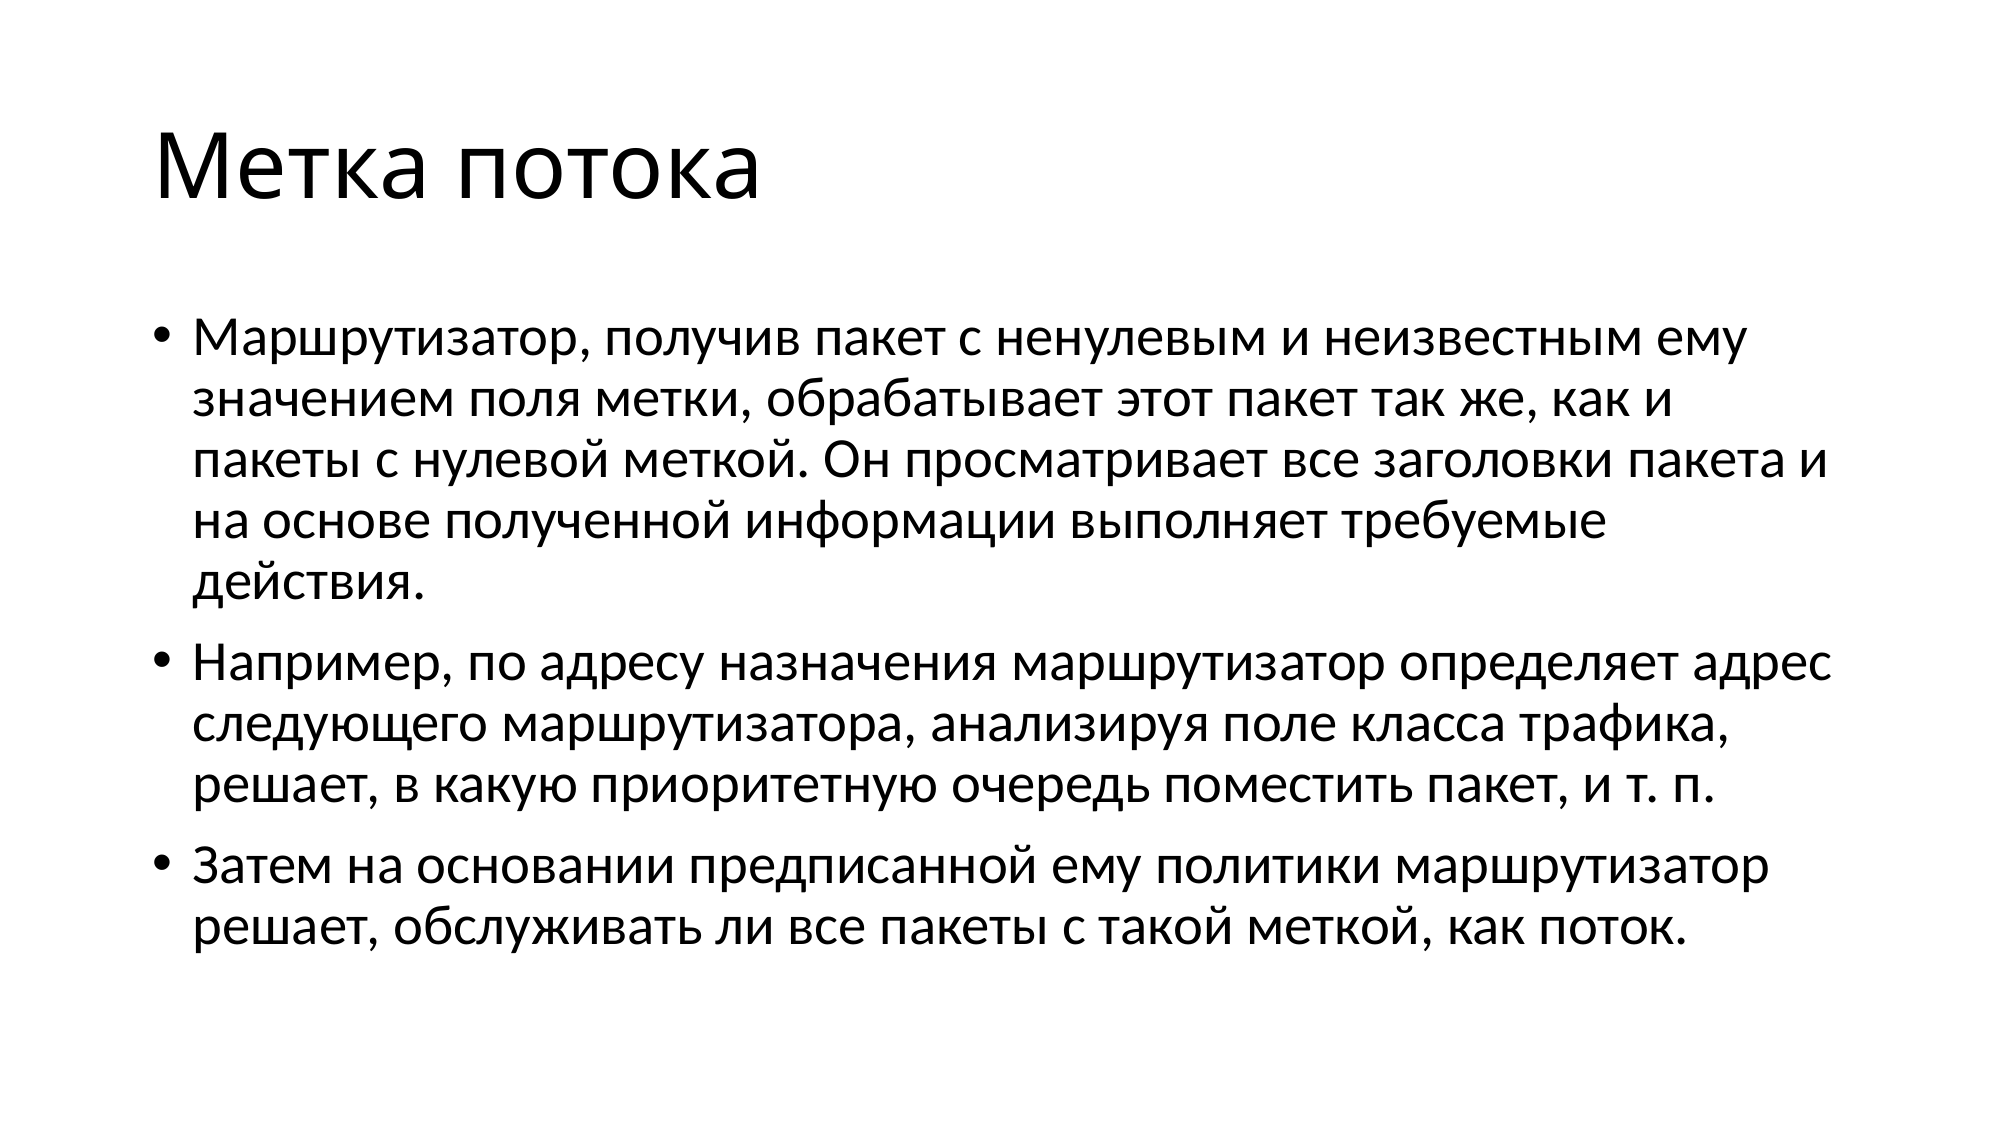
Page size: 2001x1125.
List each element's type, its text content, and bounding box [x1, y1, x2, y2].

title Метка потока [137, 59, 1863, 278]
list Маршрутизатор, получив пакет с ненулевым и неизвестным ему значением поля метки, обрабатывает этот пакет так же, как и пакеты с нулевой меткой. Он просматривает все заголовки пакета и на основе полученной информации выполняет требуемые действия. Например, по адресу назначения маршрутизатор определяет адрес следующего маршрутизатора, анализируя поле класса трафика, решает, в какую приоритетную очередь поместить пакет, и т. п. Затем на основании предписанной ему политики маршрутизатор решает, обслуживать ли все пакеты с такой меткой, как поток. [137, 299, 1863, 1014]
